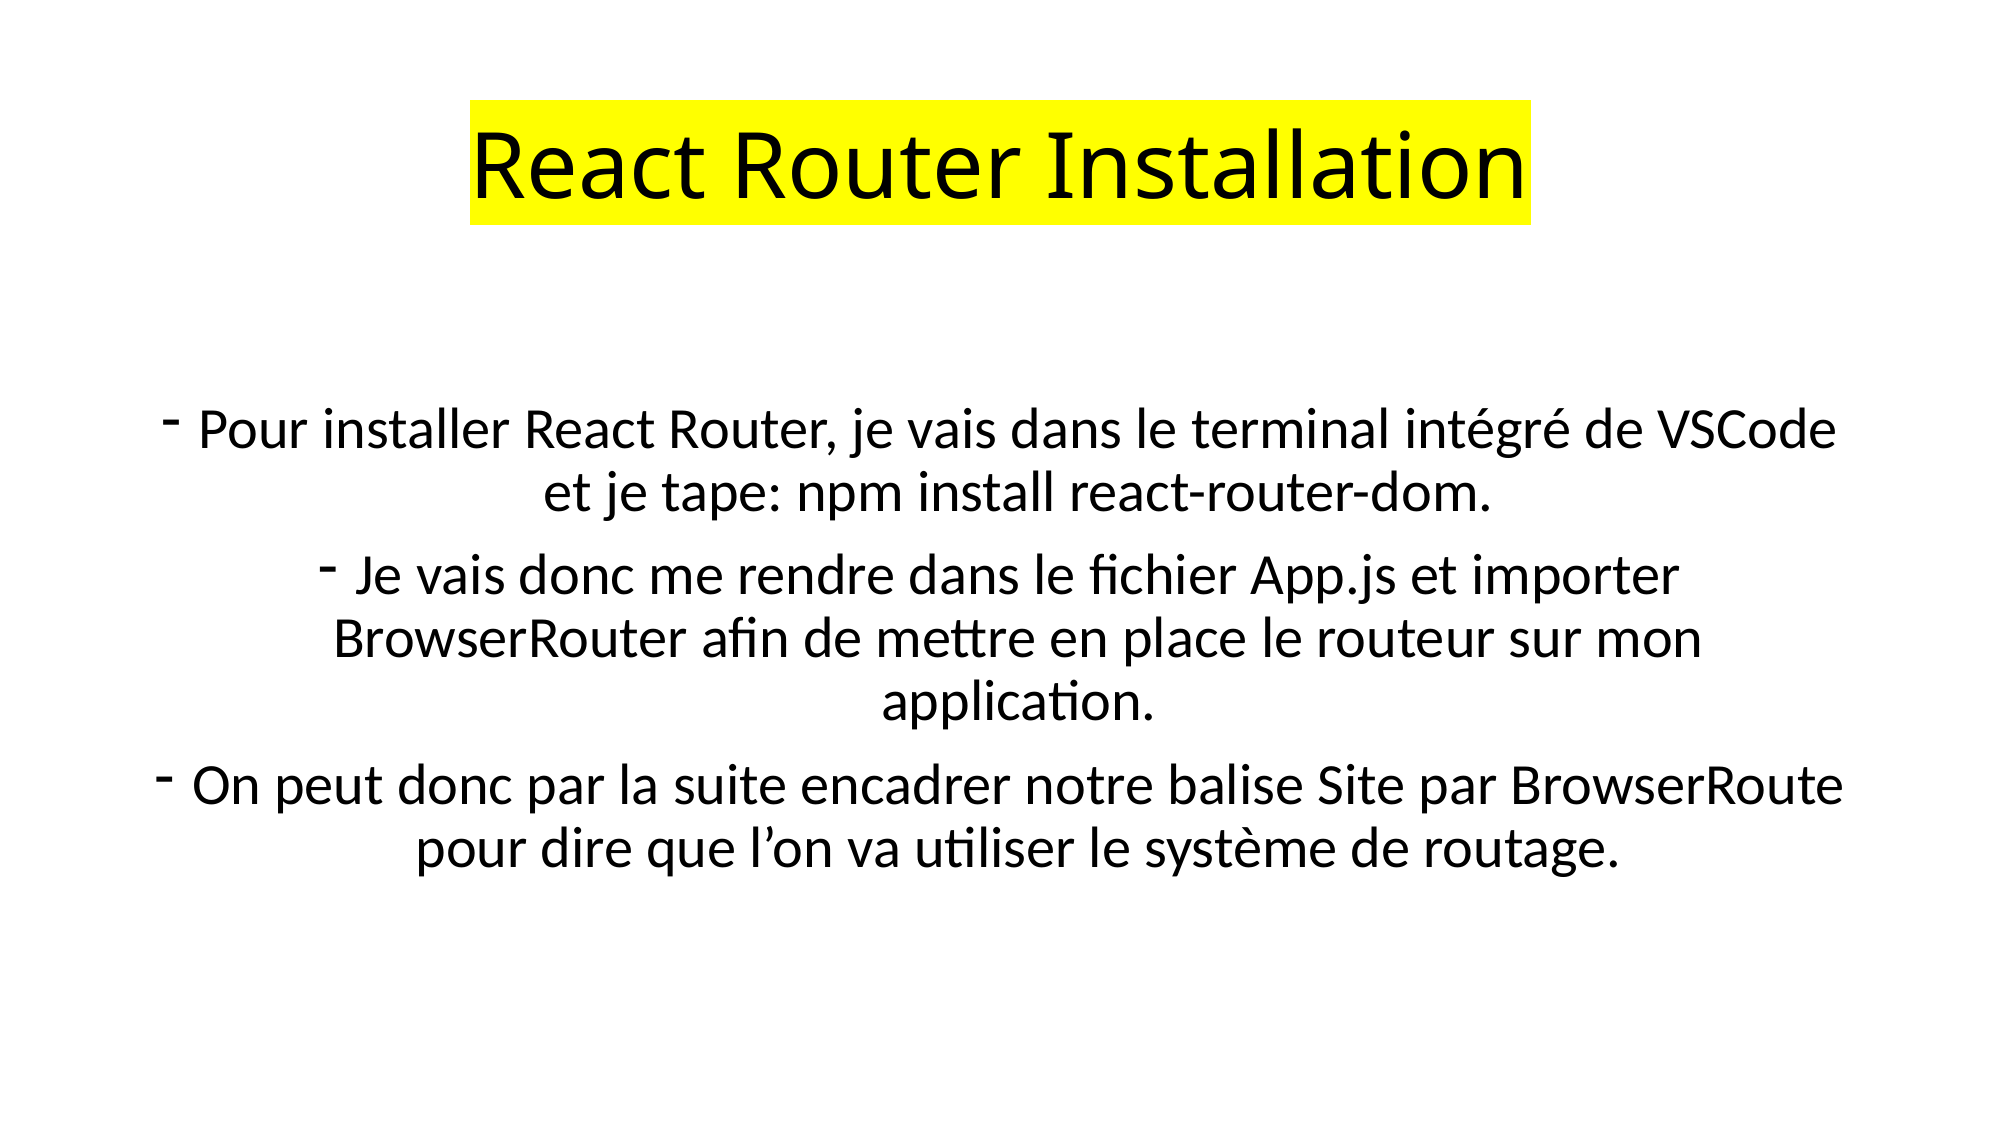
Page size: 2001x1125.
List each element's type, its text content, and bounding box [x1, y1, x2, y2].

list Pour installer React Router, je vais dans le terminal intégré de VSCode et je tape: npm install react-router-dom. Je vais donc me rendre dans le fichier App.js et importer BrowserRouter afin de mettre en place le routeur sur mon application. On peut donc par la suite encadrer notre balise Site par BrowserRoute pour dire que l’on va utiliser le système de routage. [137, 299, 1863, 1014]
title React Router Installation [137, 59, 1863, 278]
